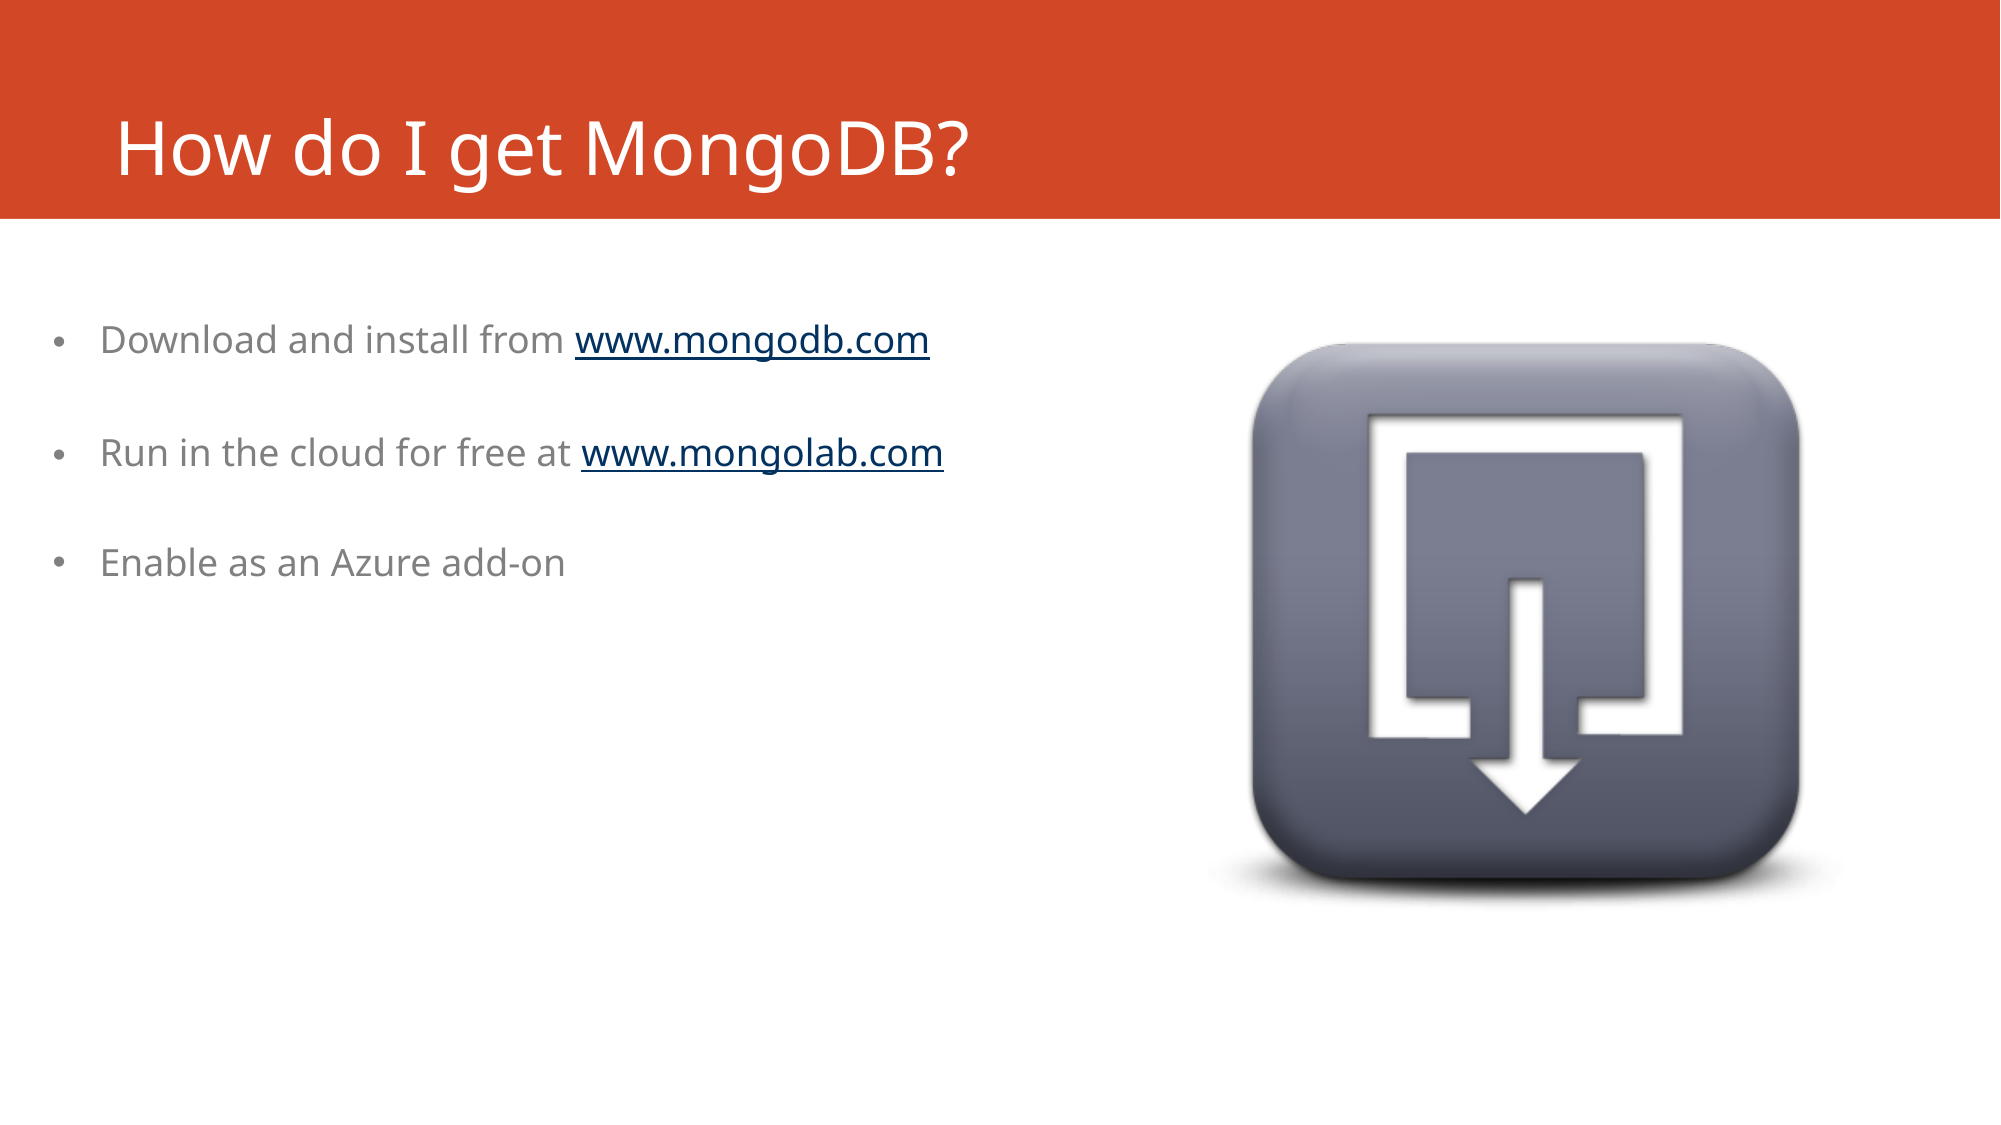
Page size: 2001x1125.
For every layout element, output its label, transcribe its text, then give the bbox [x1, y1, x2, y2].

list Download and install from www.mongodb.com Run in the cloud for free at www.mongolab.com Enable as an Azure add-on [37, 283, 1146, 1068]
title How do I get MongoDB? [99, 0, 1863, 199]
picture [1125, 229, 1926, 1030]
